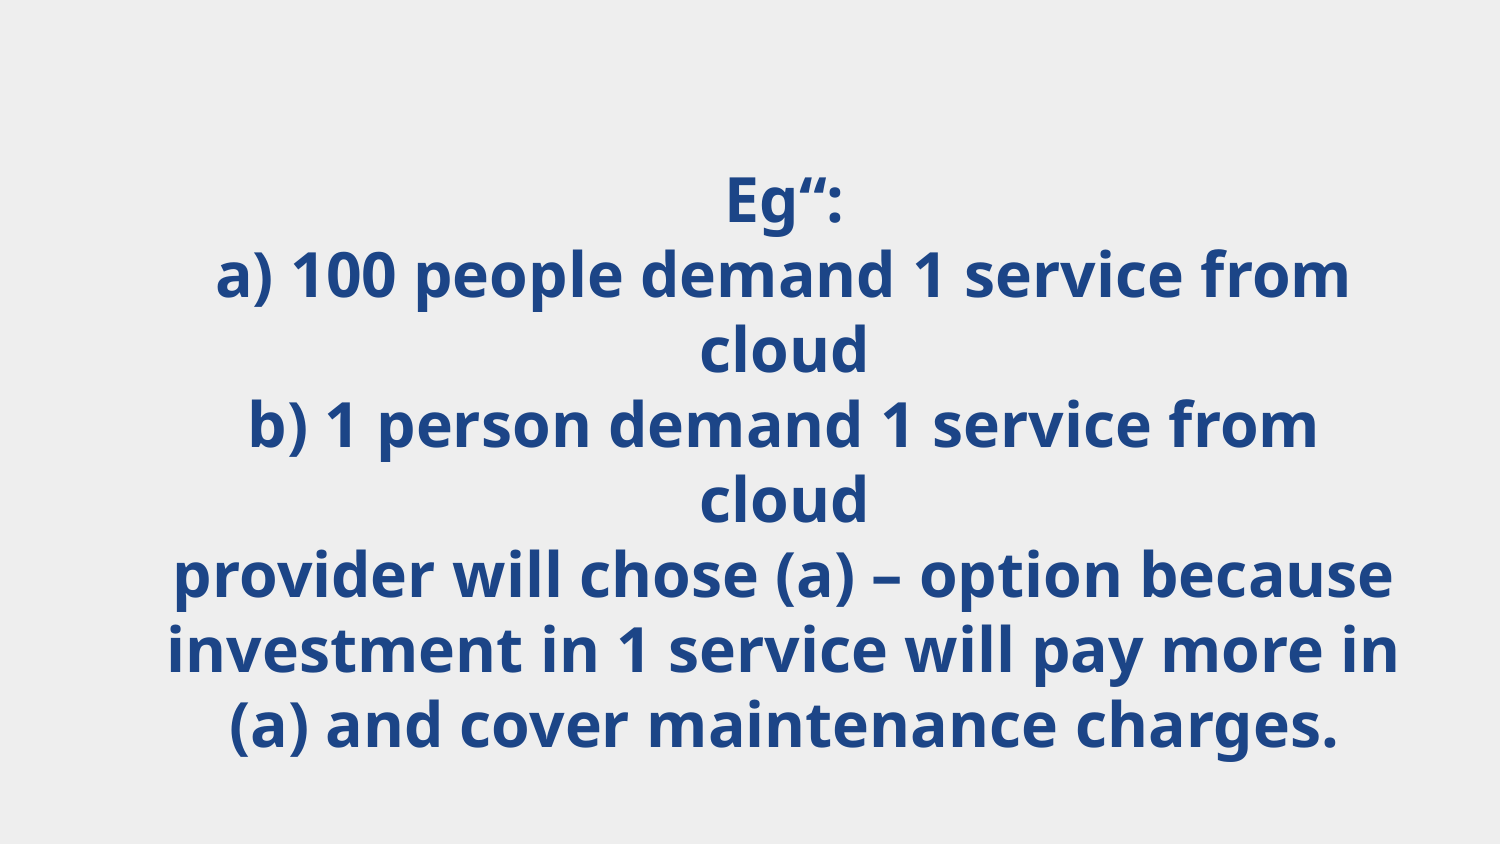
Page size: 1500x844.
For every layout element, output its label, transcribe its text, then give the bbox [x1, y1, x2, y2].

title Eg“: a) 100 people demand 1 service from cloud b) 1 person demand 1 service from cloud provider will chose (a) – option because investment in 1 service will pay more in (a) and cover maintenance charges. [156, 160, 1413, 587]
